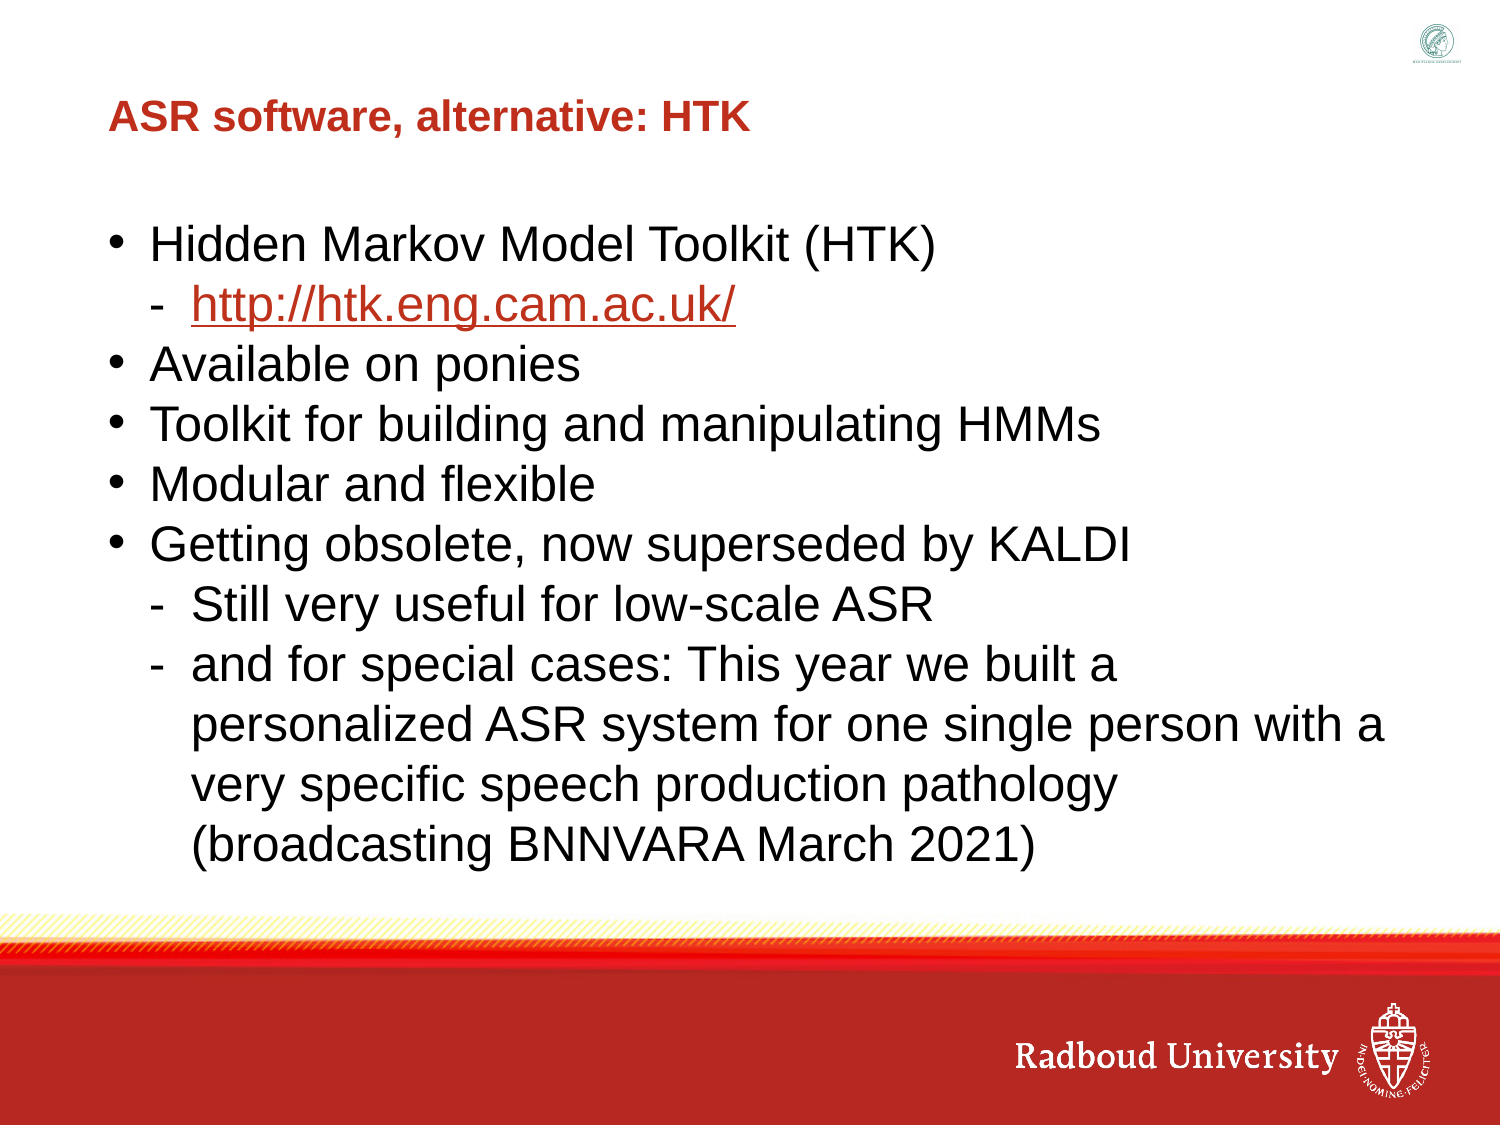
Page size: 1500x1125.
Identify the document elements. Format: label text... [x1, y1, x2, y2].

picture [0, 0, 1500, 1125]
list Hidden Markov Model Toolkit (HTK) http://htk.eng.cam.ac.uk/ Available on ponies Toolkit for building and manipulating HMMs Modular and flexible Getting obsolete, now superseded by KALDI Still very useful for low-scale ASR and for special cases: This year we built a personalized ASR system for one single person with a very specific speech production pathology (broadcasting BNNVARA March 2021) [103, 207, 1392, 914]
title ASR software, alternative: HTK [103, 82, 1392, 207]
